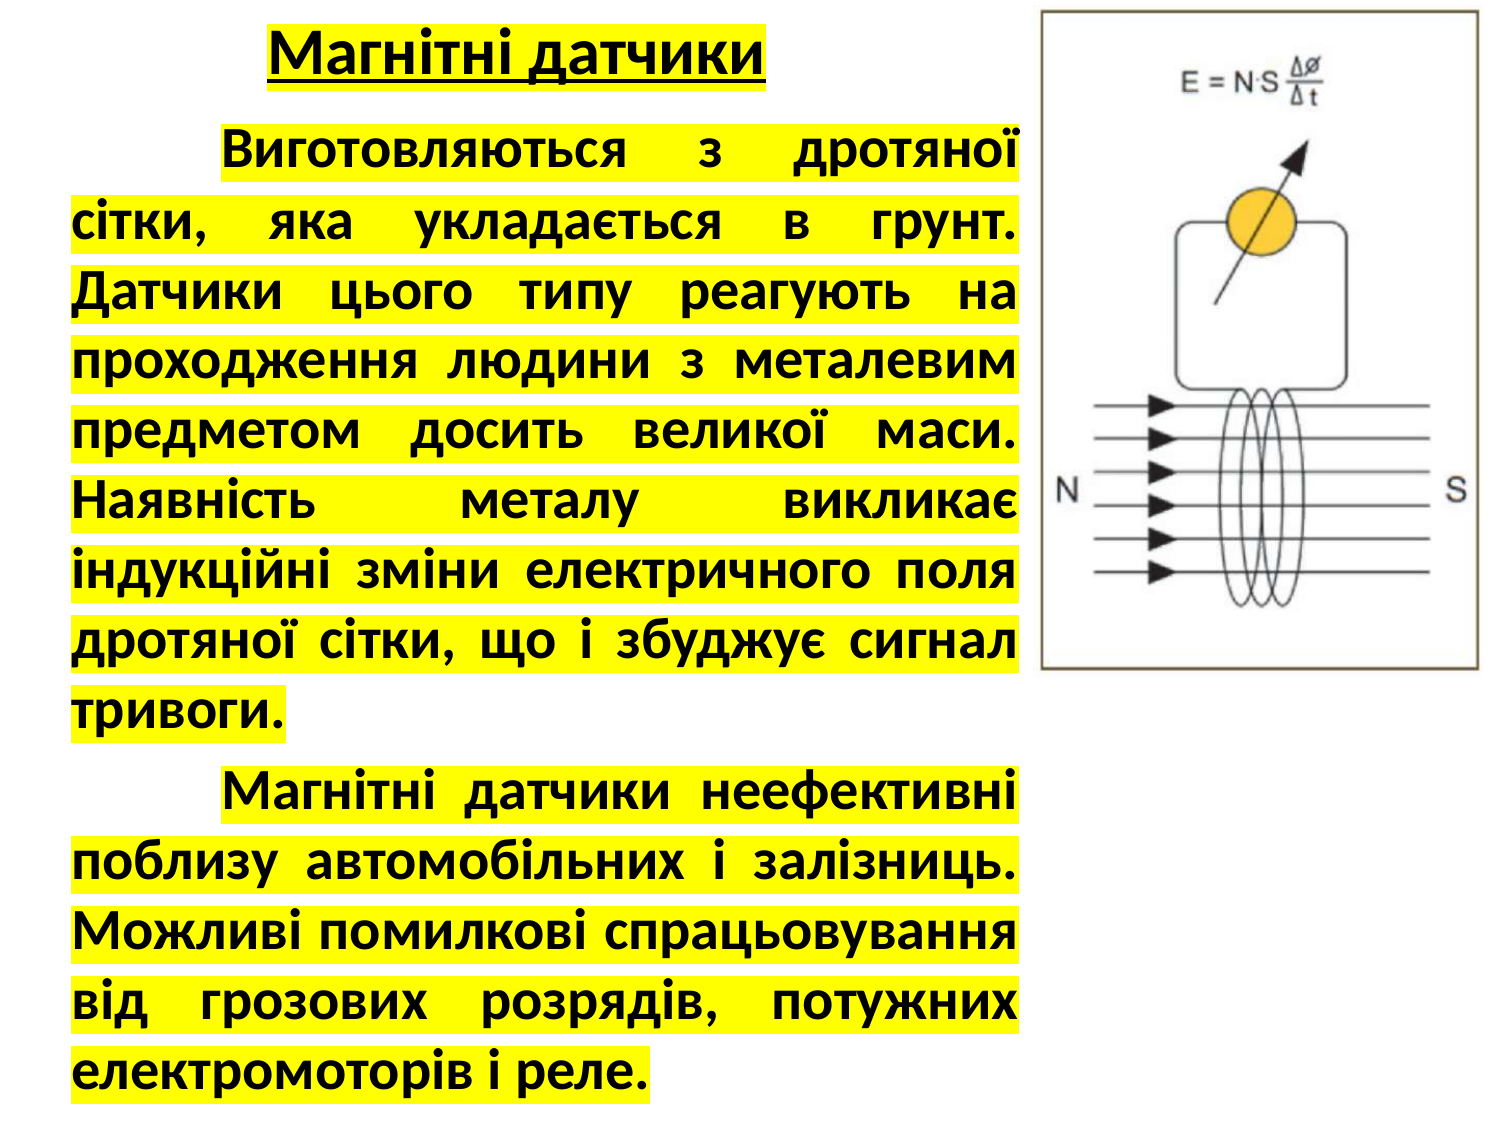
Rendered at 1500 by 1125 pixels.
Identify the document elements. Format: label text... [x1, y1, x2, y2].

list Магнітні датчики Виготовляються з дротяної сітки, яка укладається в грунт. Датчики цього типу реагують на проходження людини з металевим предметом досить великої маси. Наявність металу викликає індукційні зміни електричного поля дротяної сітки, що і збуджує сигнал тривоги. Магнітні датчики неефективні поблизу автомобільних і залізниць. Можливі помилкові спрацьовування від грозових розрядів, потужних електромоторів і реле. [0, 0, 1034, 1125]
picture [1033, 4, 1487, 679]
